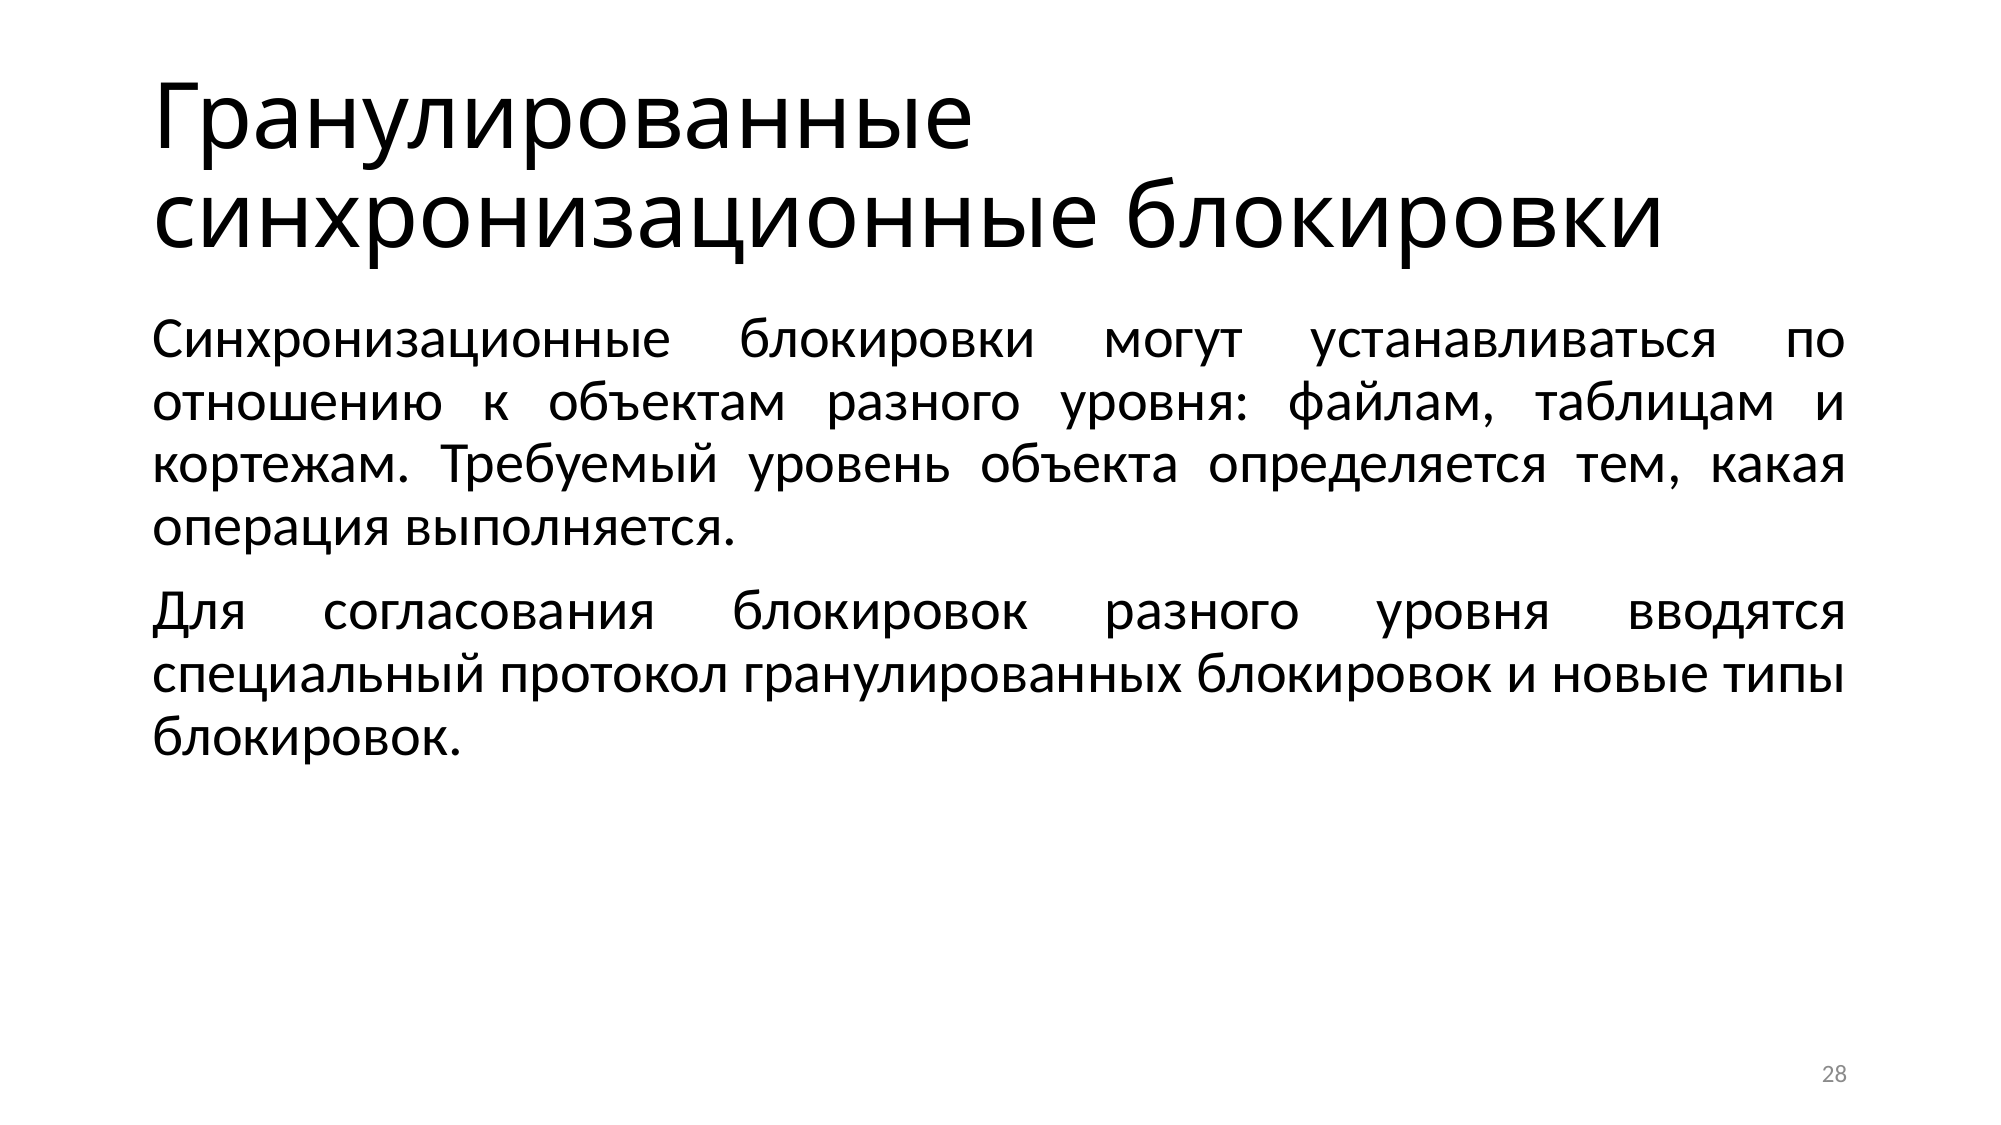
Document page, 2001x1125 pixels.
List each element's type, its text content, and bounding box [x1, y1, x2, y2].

title Гранулированные синхронизационные блокировки [137, 59, 1863, 278]
list Синхронизационные блокировки могут устанавливаться по отношению к объектам разного уровня: файлам, таблицам и кортежам. Требуемый уровень объекта определяется тем, какая операция выполняется. Для согласования блокировок разного уровня вводятся специальный протокол гранулированных блокировок и новые типы блокировок. [137, 299, 1863, 1083]
slide_number 28 [1412, 1042, 1863, 1103]
